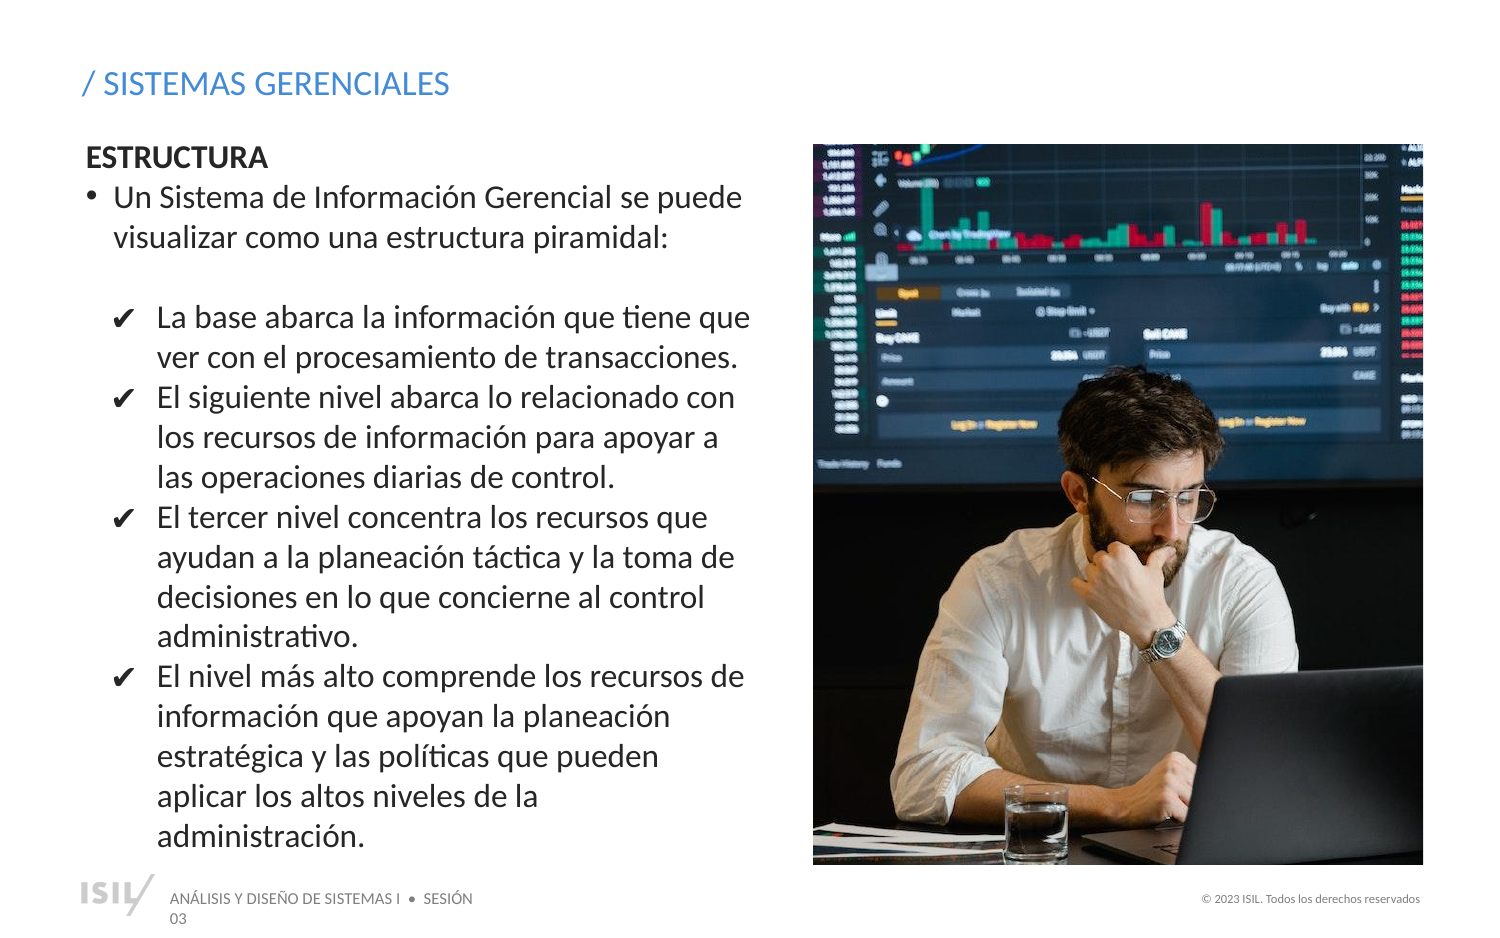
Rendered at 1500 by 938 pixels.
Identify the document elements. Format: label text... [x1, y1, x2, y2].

picture [812, 143, 1424, 865]
text_box / SISTEMAS GERENCIALES [66, 52, 1249, 111]
text_box ESTRUCTURA Un Sistema de Información Gerencial se puede visualizar como una estructura piramidal: La base abarca la información que tiene que ver con el procesamiento de transacciones. El siguiente nivel abarca lo relacionado con los recursos de información para apoyar a las operaciones diarias de control. El tercer nivel concentra los recursos que ayudan a la planeación táctica y la toma de decisiones en lo que concierne al control administrativo. El nivel más alto comprende los recursos de información que apoyan la planeación estratégica y las políticas que pueden aplicar los altos niveles de la administración. [83, 135, 756, 895]
